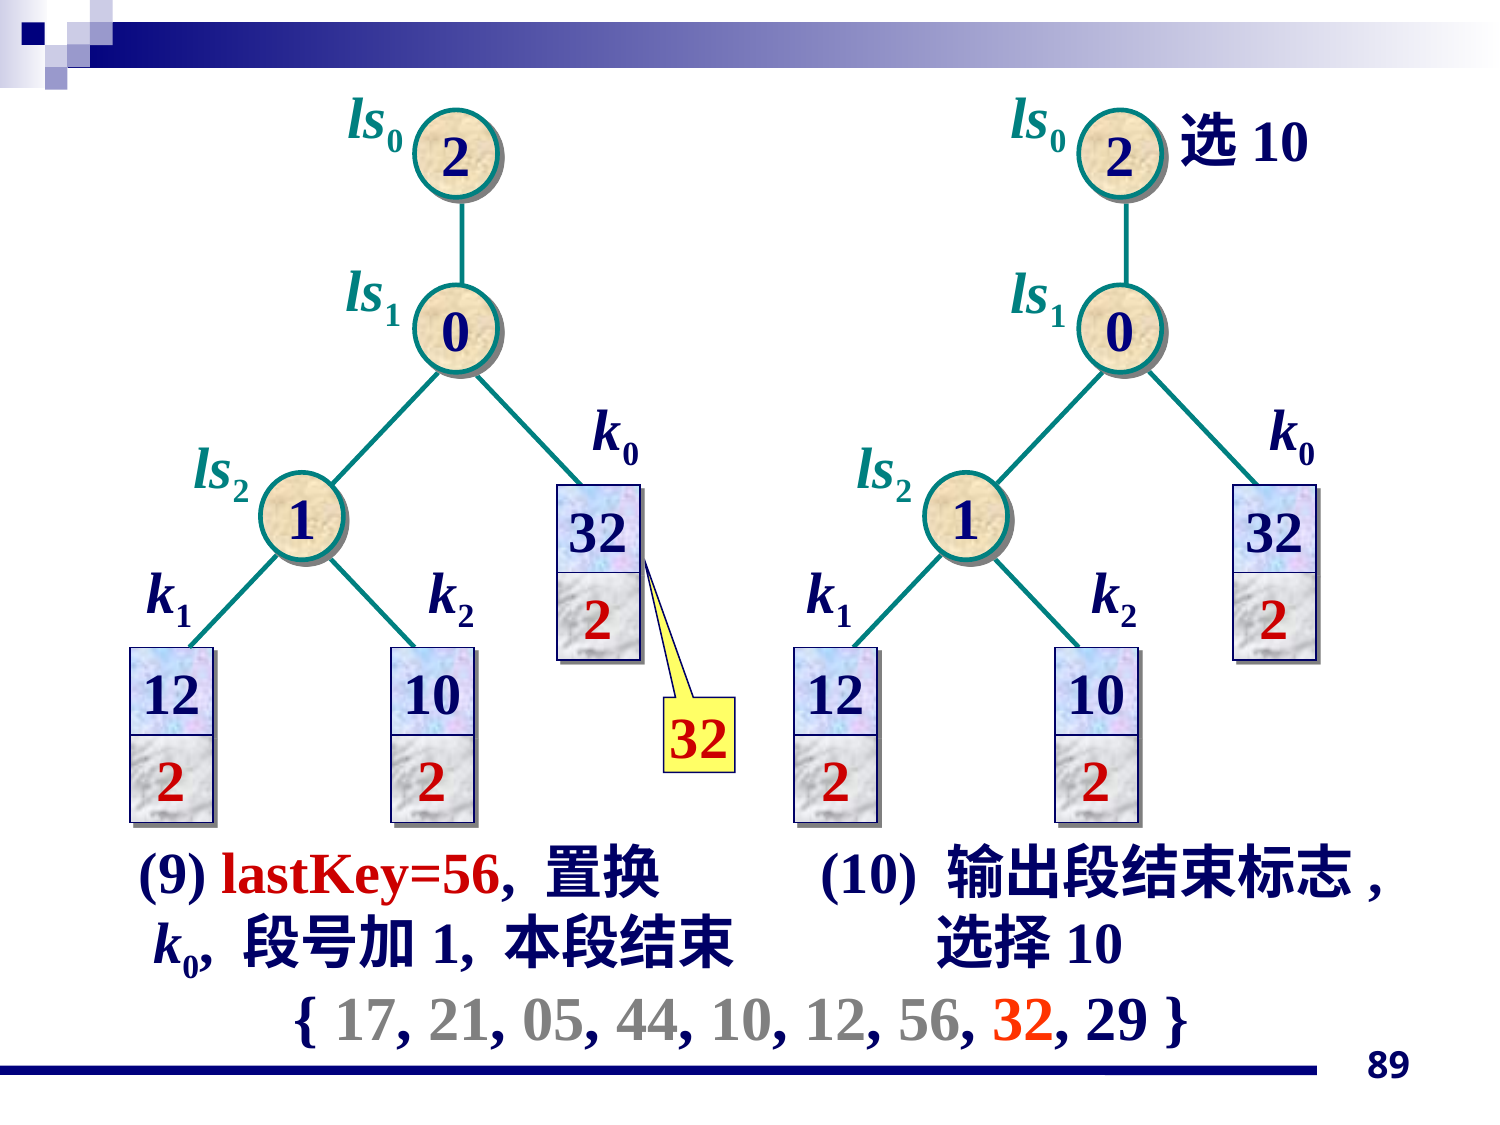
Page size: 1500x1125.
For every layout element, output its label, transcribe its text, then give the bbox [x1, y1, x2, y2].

slide_number 89 [1074, 1025, 1425, 1100]
text_box (9) lastKey=56, 置换 (10) 输出段结束标志, k0, 段号加1, 本段结束 选择10 [123, 828, 1459, 993]
text_box { 17, 21, 05, 44, 10, 12, 56, 32, 29 } [278, 993, 1204, 1060]
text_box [129, 72, 1332, 823]
